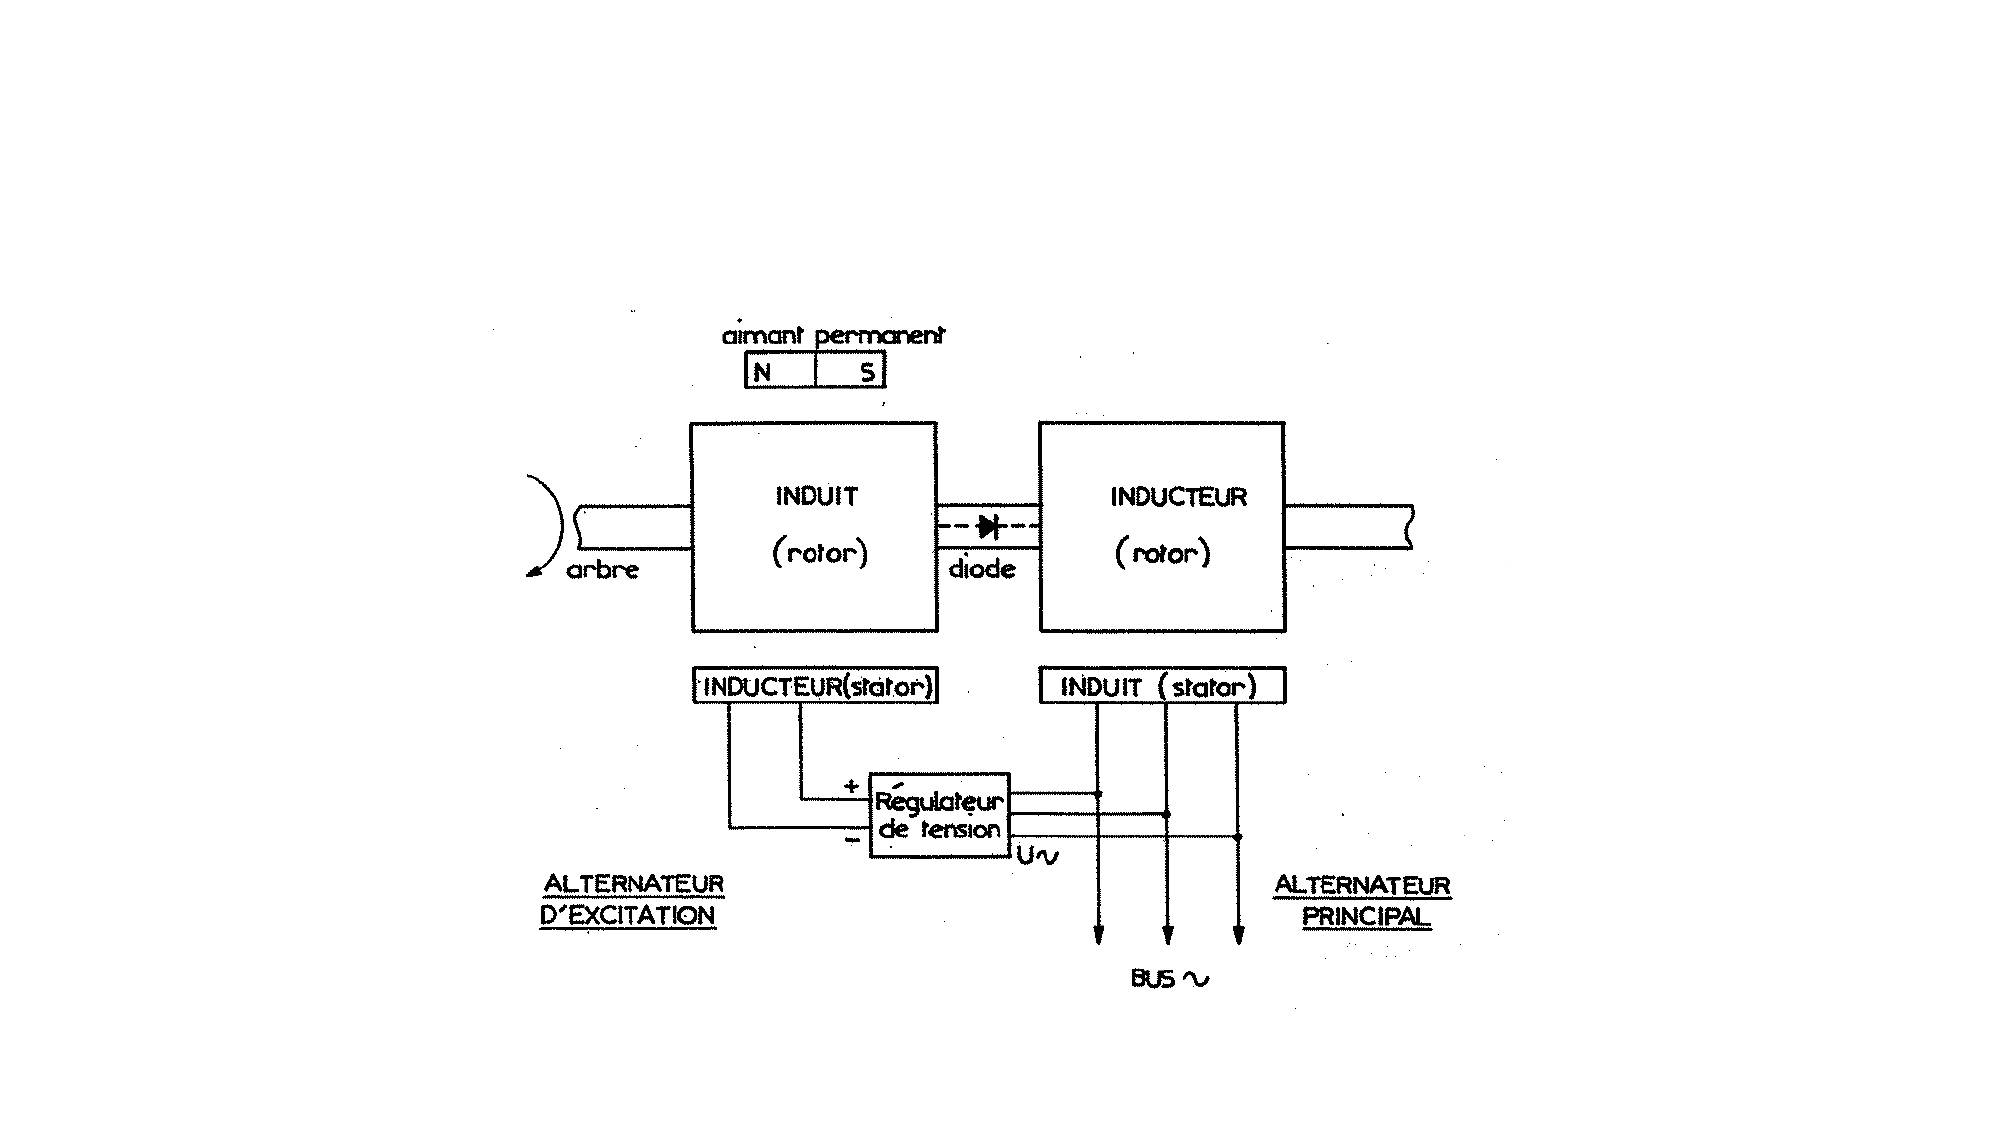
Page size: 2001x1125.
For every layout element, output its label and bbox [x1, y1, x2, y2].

list [492, 299, 1508, 1014]
